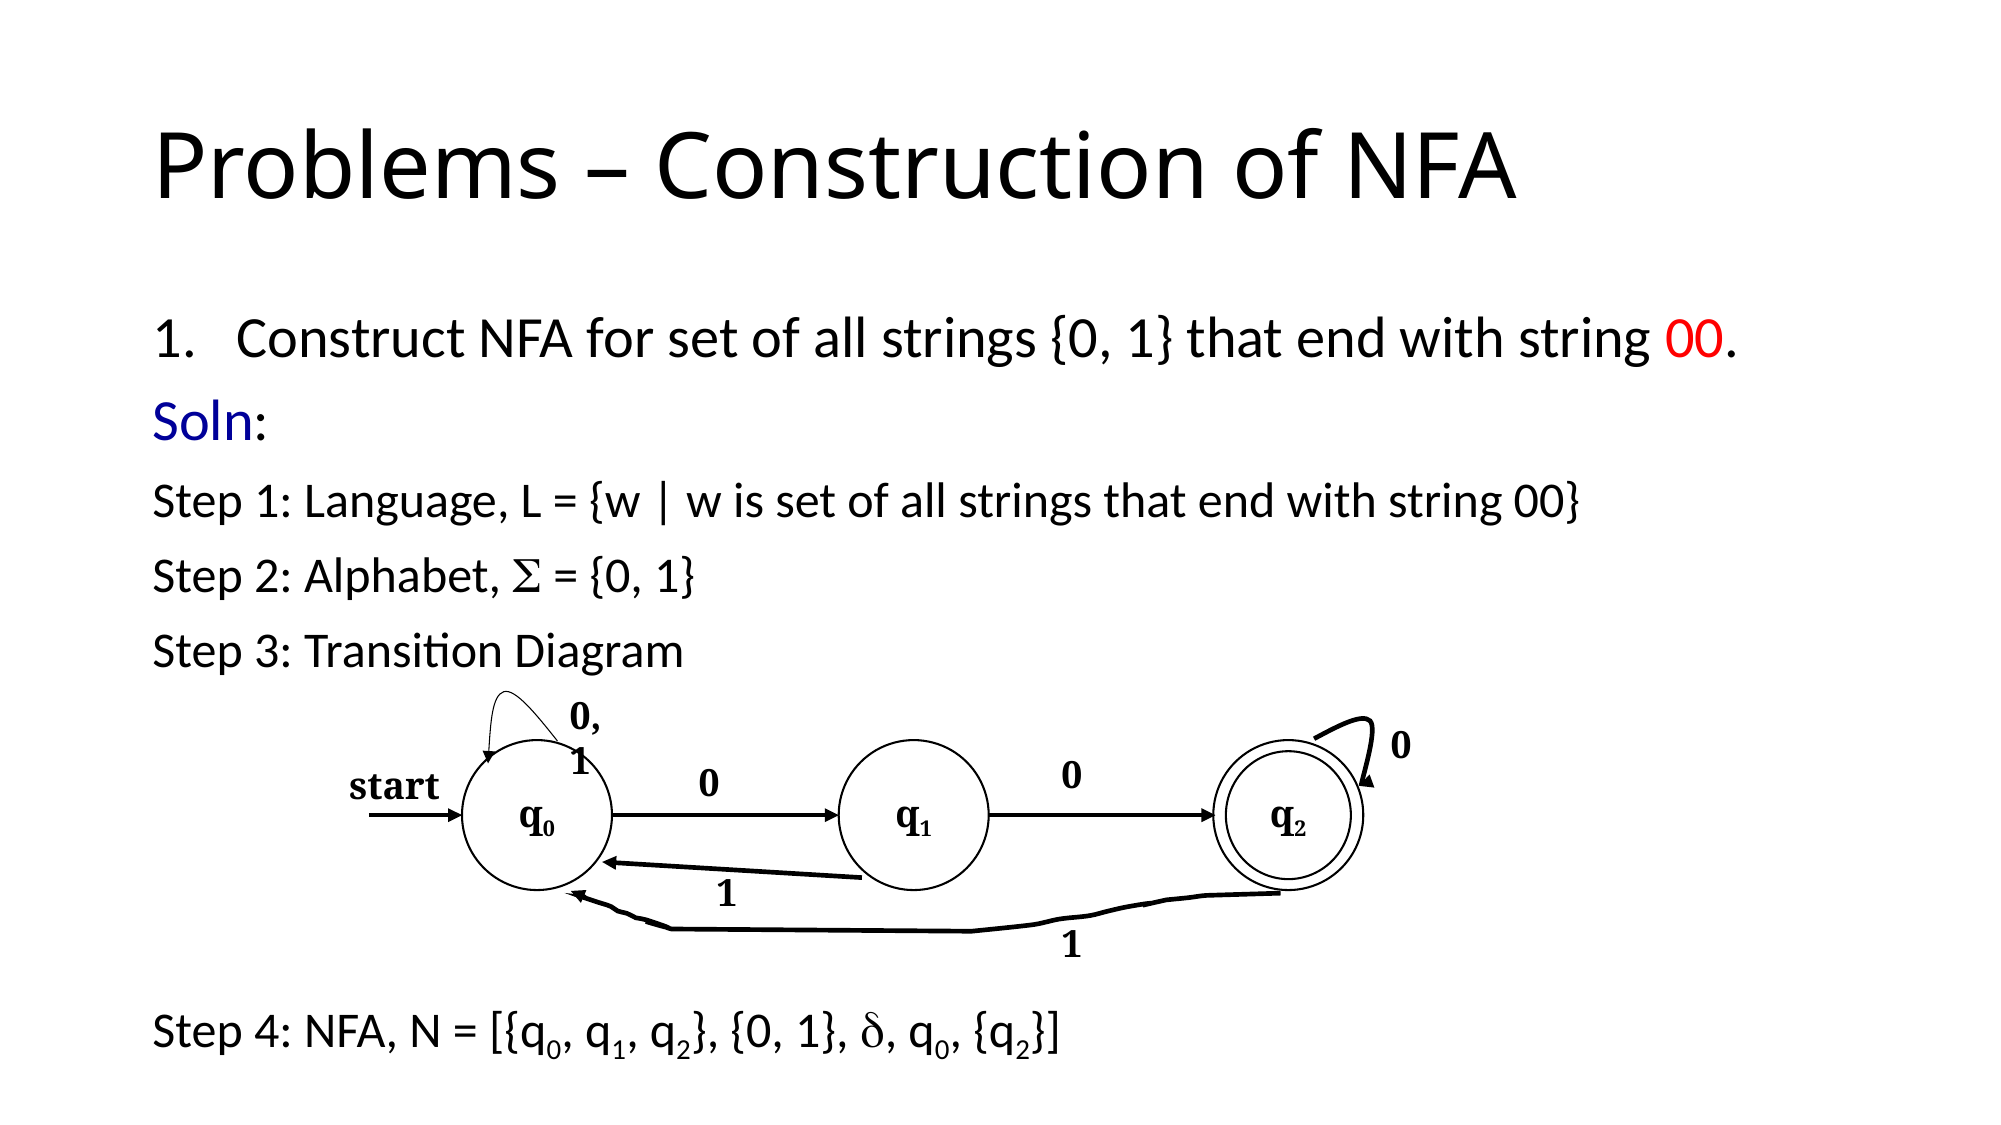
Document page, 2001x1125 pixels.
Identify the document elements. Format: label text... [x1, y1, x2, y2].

text_box 1 [701, 861, 750, 921]
text_box [482, 690, 554, 764]
title Problems – Construction of NFA [137, 59, 1863, 278]
text_box 0 [683, 751, 732, 811]
text_box [750, 870, 862, 879]
text_box 0, 1 [554, 684, 646, 790]
text_box [570, 889, 1281, 932]
list Construct NFA for set of all strings {0, 1} that end with string 00. Soln: Step 1: Language, L = {w | w is set of all strings that end with string 00} Step 2: Alphabet,  = {0, 1} Step 3: Transition Diagram Step 4: NFA, N = [{q0, q1, q2}, {0, 1}, , q0, {q2}] [137, 299, 1921, 1106]
text_box [1313, 717, 1373, 795]
text_box q0 [461, 743, 613, 892]
text_box 0 [1046, 743, 1095, 804]
text_box start [334, 754, 472, 815]
text_box [602, 856, 701, 869]
text_box q2 [1224, 750, 1352, 881]
text_box q1 [837, 739, 990, 892]
text_box 0 [1375, 713, 1424, 773]
text_box [1212, 739, 1365, 892]
text_box 1 [1046, 912, 1095, 972]
